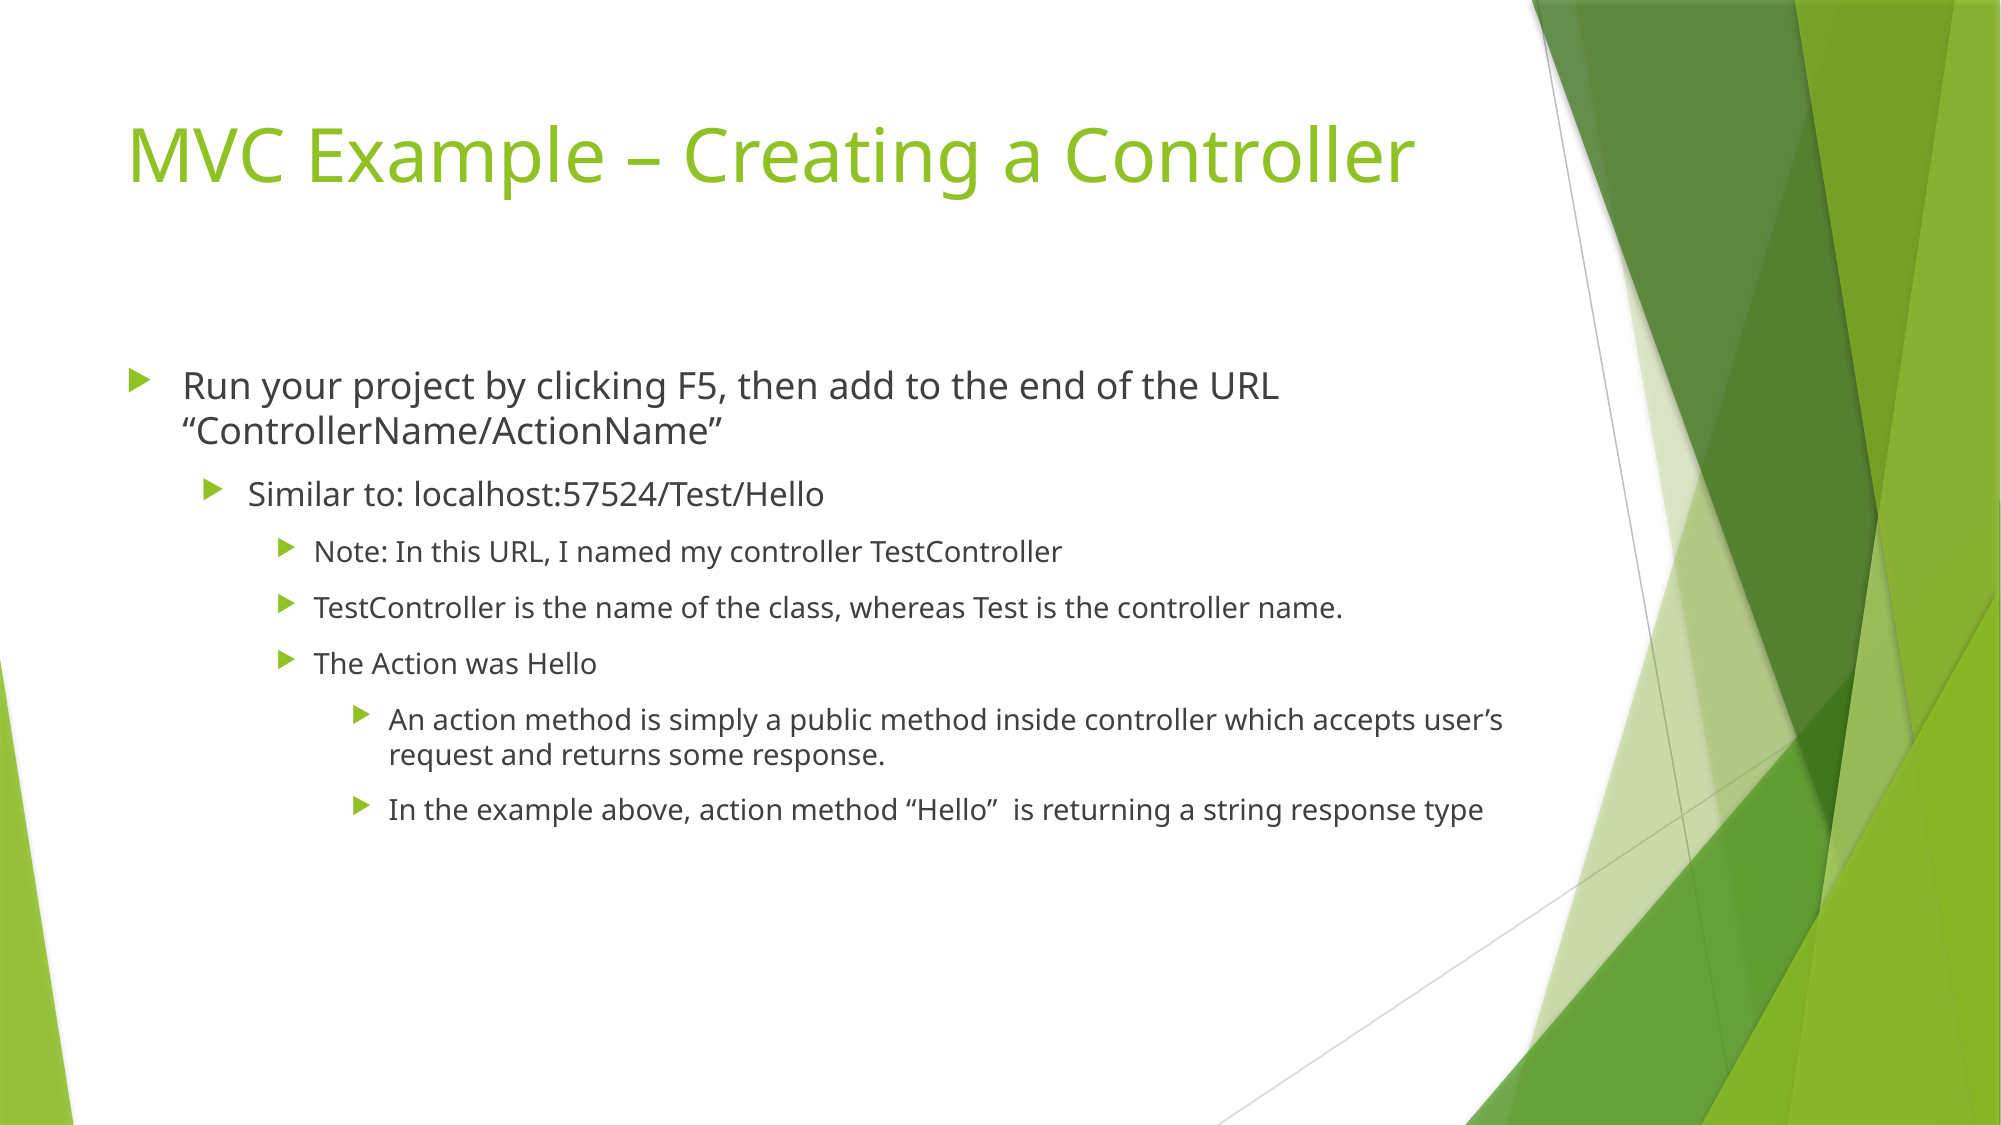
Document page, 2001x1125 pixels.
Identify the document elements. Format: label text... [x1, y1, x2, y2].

list Run your project by clicking F5, then add to the end of the URL “ControllerName/ActionName” Similar to: localhost:57524/Test/Hello Note: In this URL, I named my controller TestController TestController is the name of the class, whereas Test is the controller name. The Action was Hello An action method is simply a public method inside controller which accepts user’s request and returns some response. In the example above, action method “Hello” is returning a string response type [111, 354, 1522, 992]
title MVC Example – Creating a Controller [111, 99, 1522, 317]
